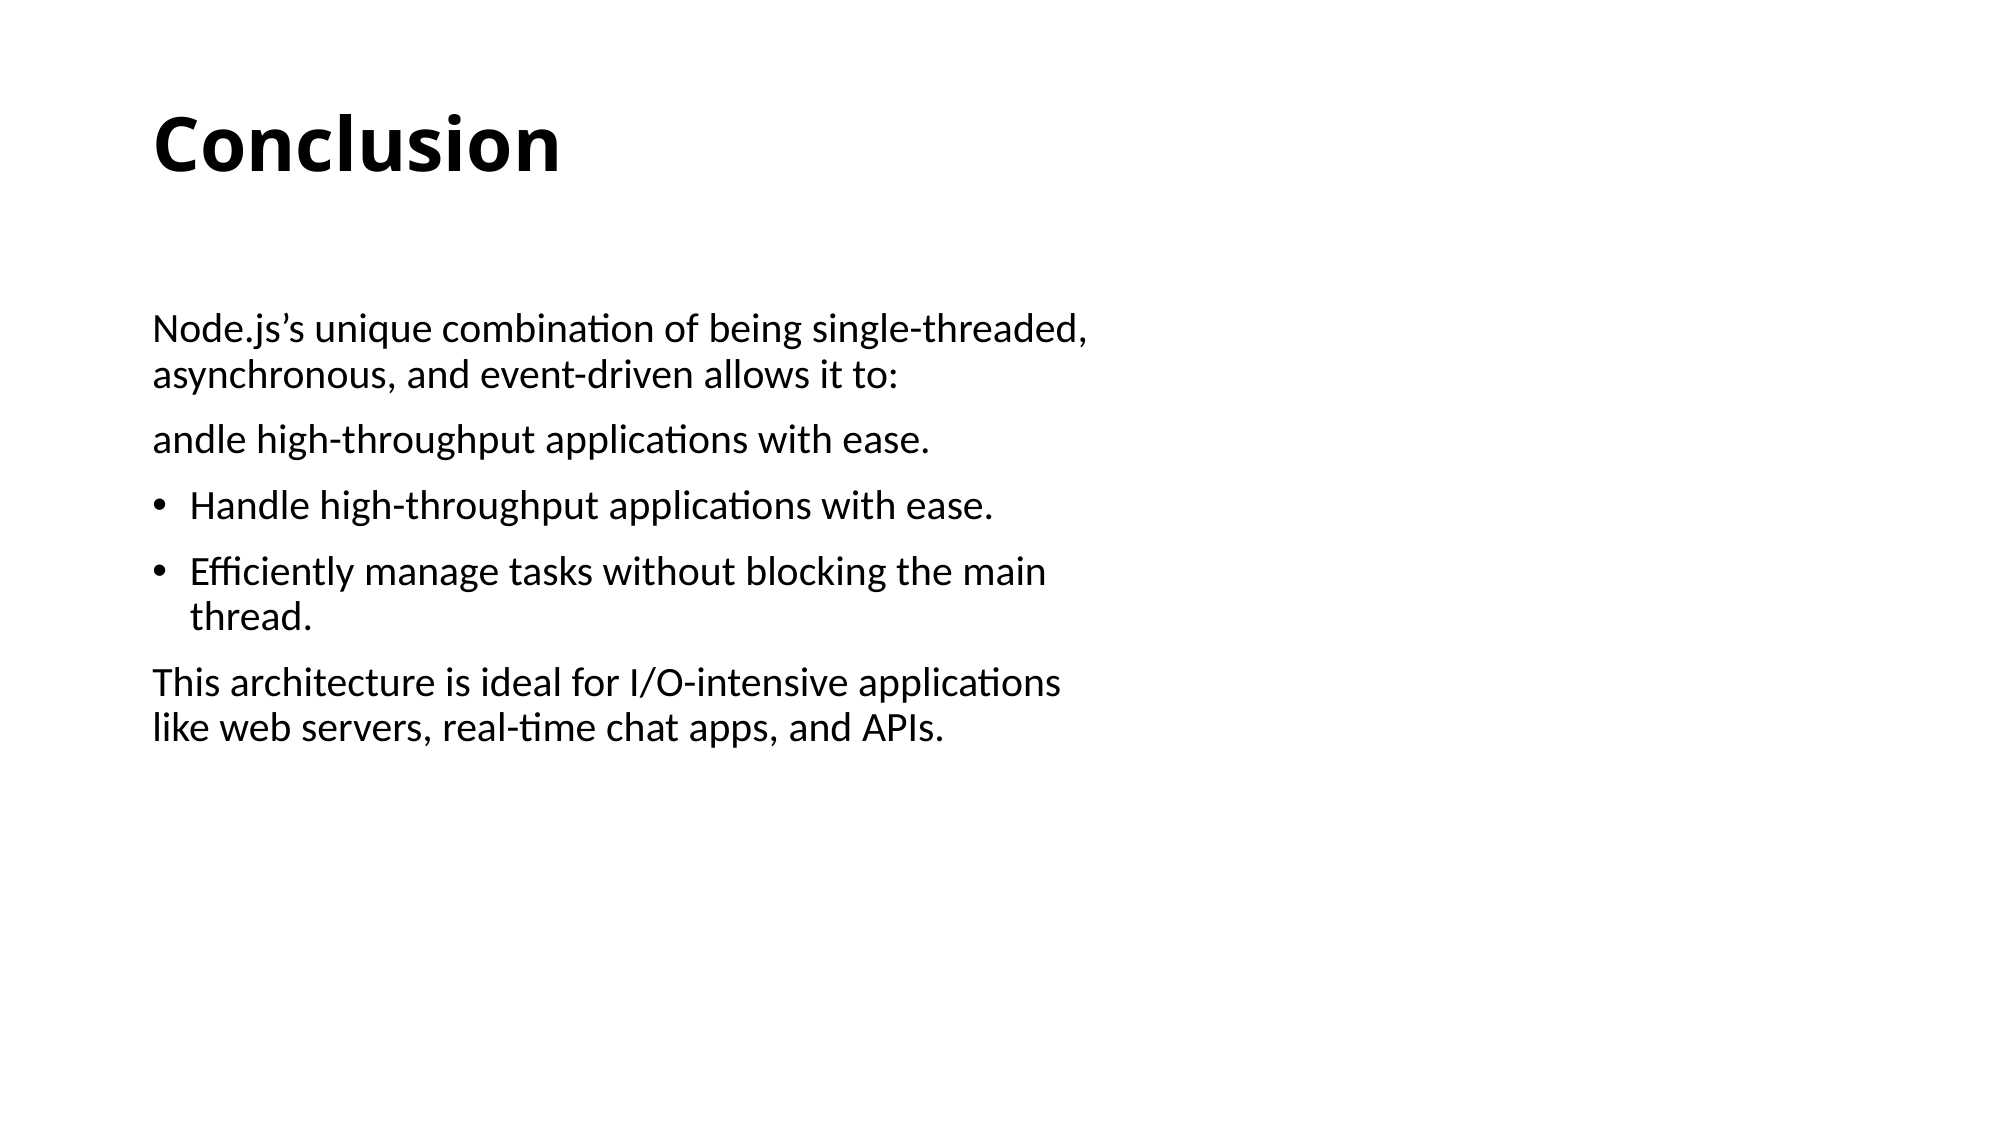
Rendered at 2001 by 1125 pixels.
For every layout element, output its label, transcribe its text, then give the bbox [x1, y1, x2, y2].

title Conclusion [137, 38, 1863, 257]
list Node.js’s unique combination of being single-threaded, asynchronous, and event-driven allows it to: andle high-throughput applications with ease. Handle high-throughput applications with ease. Efficiently manage tasks without blocking the main thread. This architecture is ideal for I/O-intensive applications like web servers, real-time chat apps, and APIs. [137, 299, 1123, 1014]
